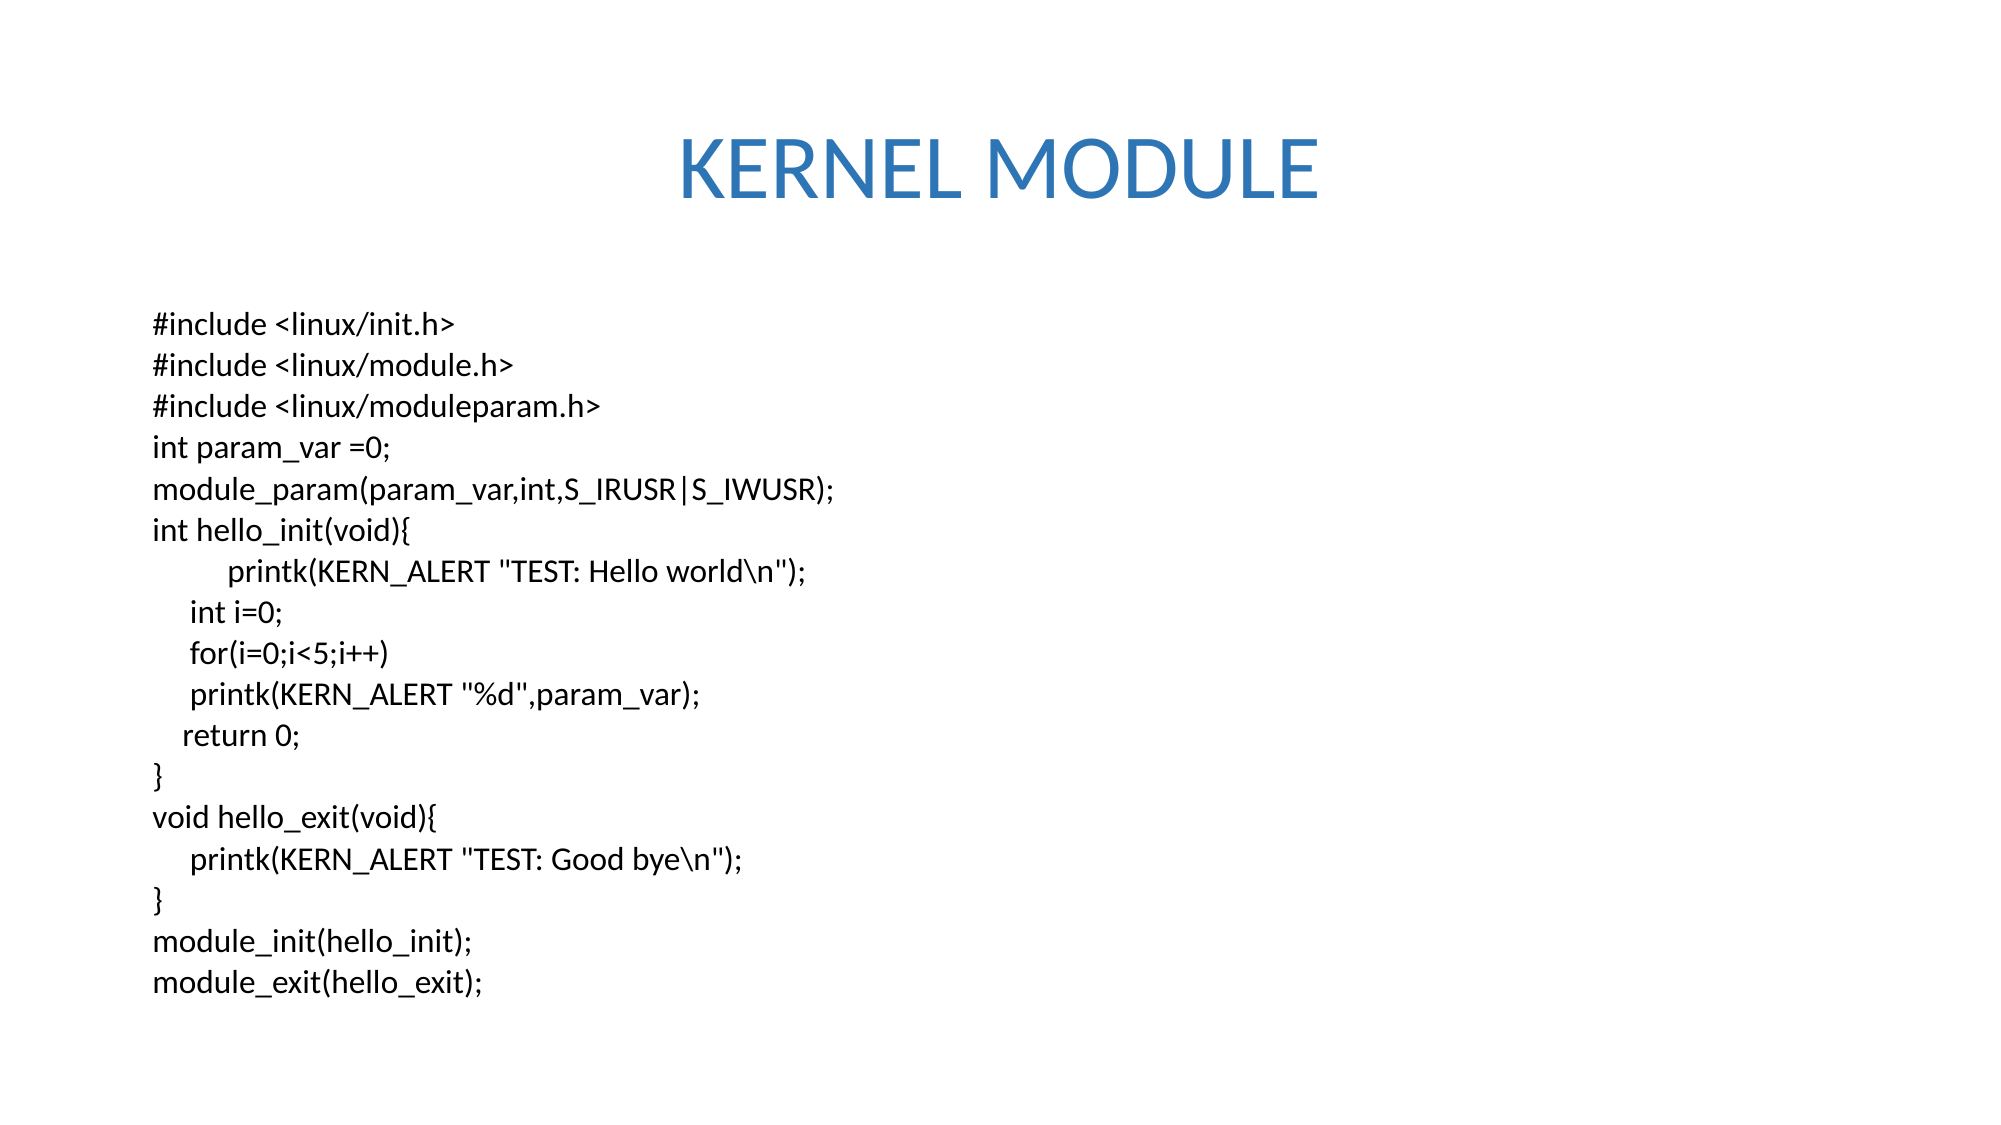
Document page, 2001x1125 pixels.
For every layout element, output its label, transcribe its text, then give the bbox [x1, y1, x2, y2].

title KERNEL MODULE [137, 59, 1863, 278]
list #include <linux/init.h> #include <linux/module.h> #include <linux/moduleparam.h> int param_var =0; module_param(param_var,int,S_IRUSR|S_IWUSR); int hello_init(void){ printk(KERN_ALERT "TEST: Hello world\n"); int i=0; for(i=0;i<5;i++) printk(KERN_ALERT "%d",param_var); return 0; } void hello_exit(void){ printk(KERN_ALERT "TEST: Good bye\n"); } module_init(hello_init); module_exit(hello_exit); [137, 299, 1863, 1014]
